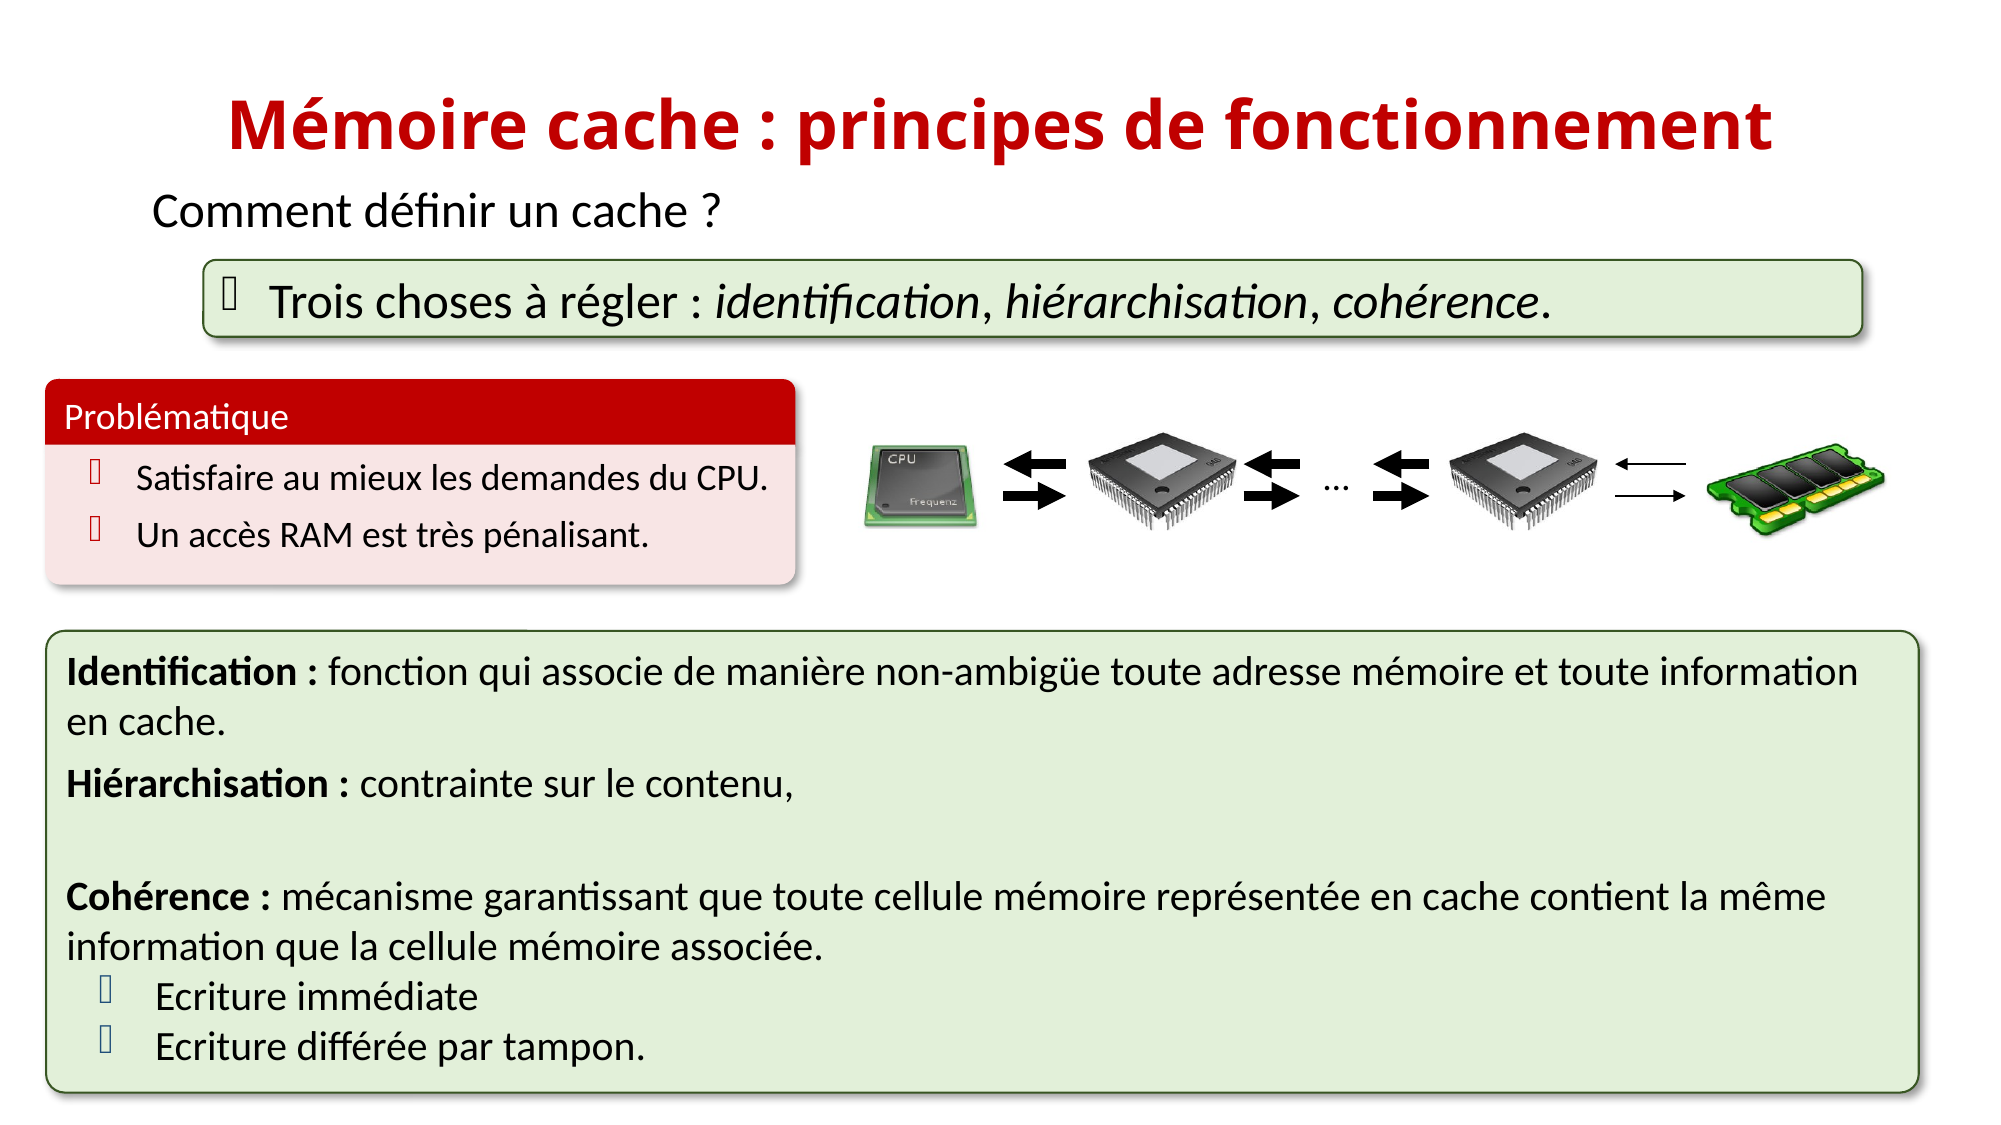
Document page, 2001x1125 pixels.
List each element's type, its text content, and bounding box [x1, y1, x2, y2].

title Mémoire cache : principes de fonctionnement [137, 59, 1863, 278]
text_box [46, 380, 795, 584]
text_box Comment définir un cache ? [137, 278, 1863, 629]
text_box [823, 379, 1919, 584]
text_box Trois choses à régler : identification, hiérarchisation, cohérence. [202, 269, 1864, 338]
